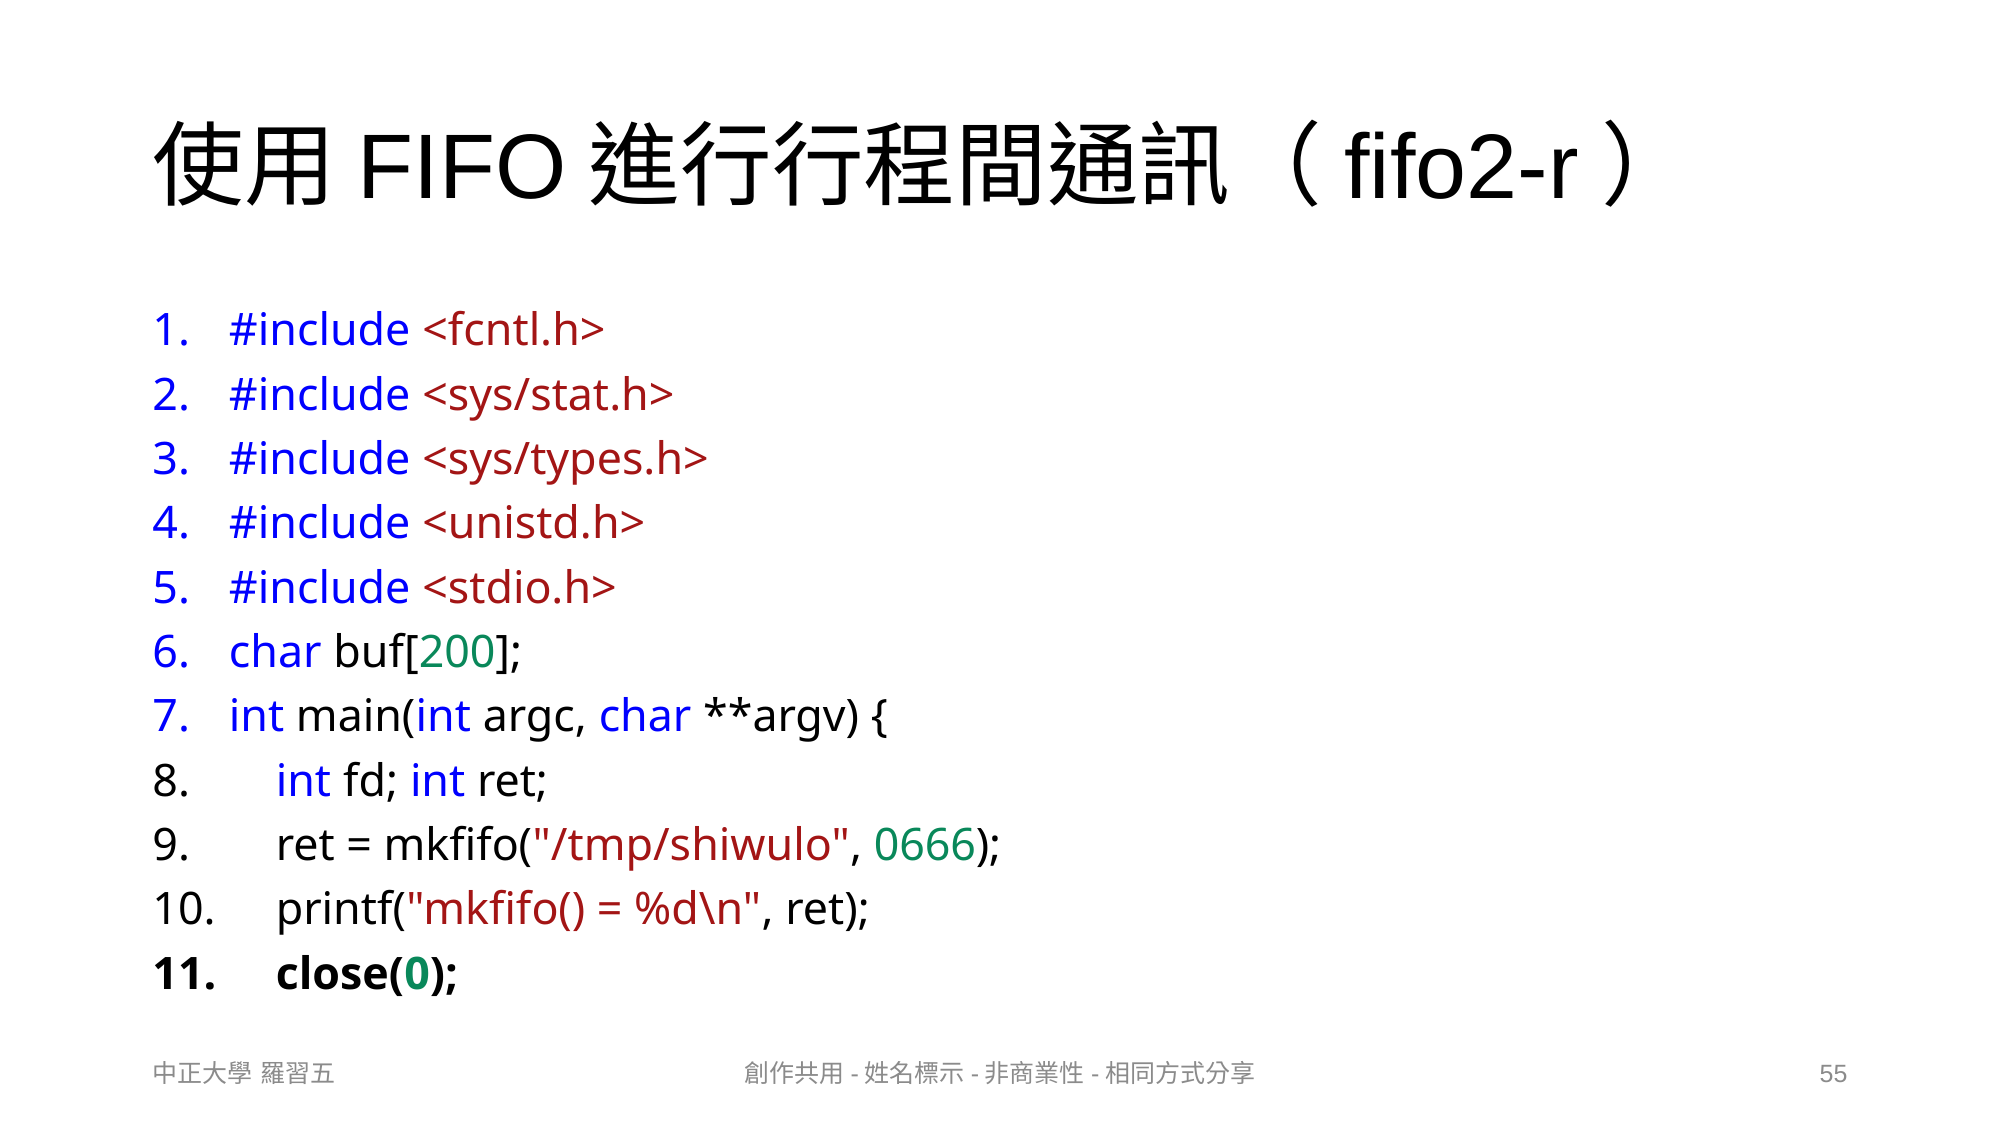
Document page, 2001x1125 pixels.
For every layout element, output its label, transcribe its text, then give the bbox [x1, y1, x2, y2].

title 使用FIFO進行行程間通訊（fifo2-r） [137, 59, 1863, 278]
list #include <fcntl.h> #include <sys/stat.h> #include <sys/types.h> #include <unistd.h> #include <stdio.h> char buf[200]; int main(int argc, char **argv) { int fd; int ret; ret = mkfifo("/tmp/shiwulo", 0666); printf("mkfifo() = %d\n", ret); close(0); [137, 299, 1863, 1014]
slide_number 中正大學 羅習五 [137, 1042, 588, 1103]
footer 創作共用-姓名標示-非商業性-相同方式分享 [662, 1042, 1338, 1103]
slide_number 55 [1412, 1042, 1863, 1103]
